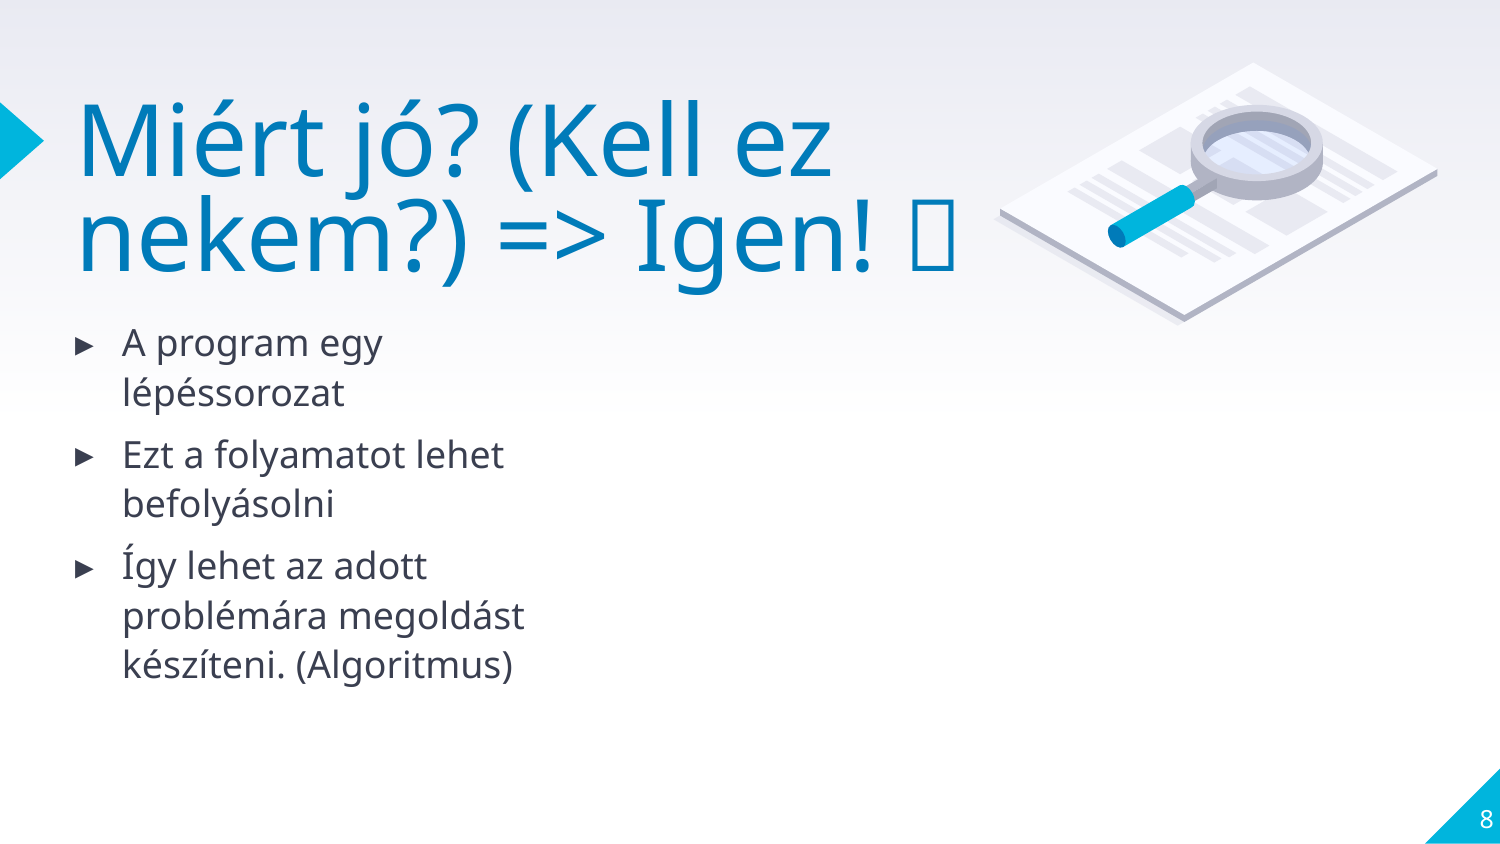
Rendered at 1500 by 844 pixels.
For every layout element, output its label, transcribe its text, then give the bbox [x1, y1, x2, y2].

title Miért jó? (Kell ez nekem?) => Igen!  [75, 99, 988, 277]
list A program egy lépéssorozat Ezt a folyamatot lehet befolyásolni Így lehet az adott problémára megoldást készíteni. (Algoritmus) [75, 314, 575, 781]
slide_number 8 [1418, 760, 1494, 838]
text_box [993, 62, 1438, 326]
